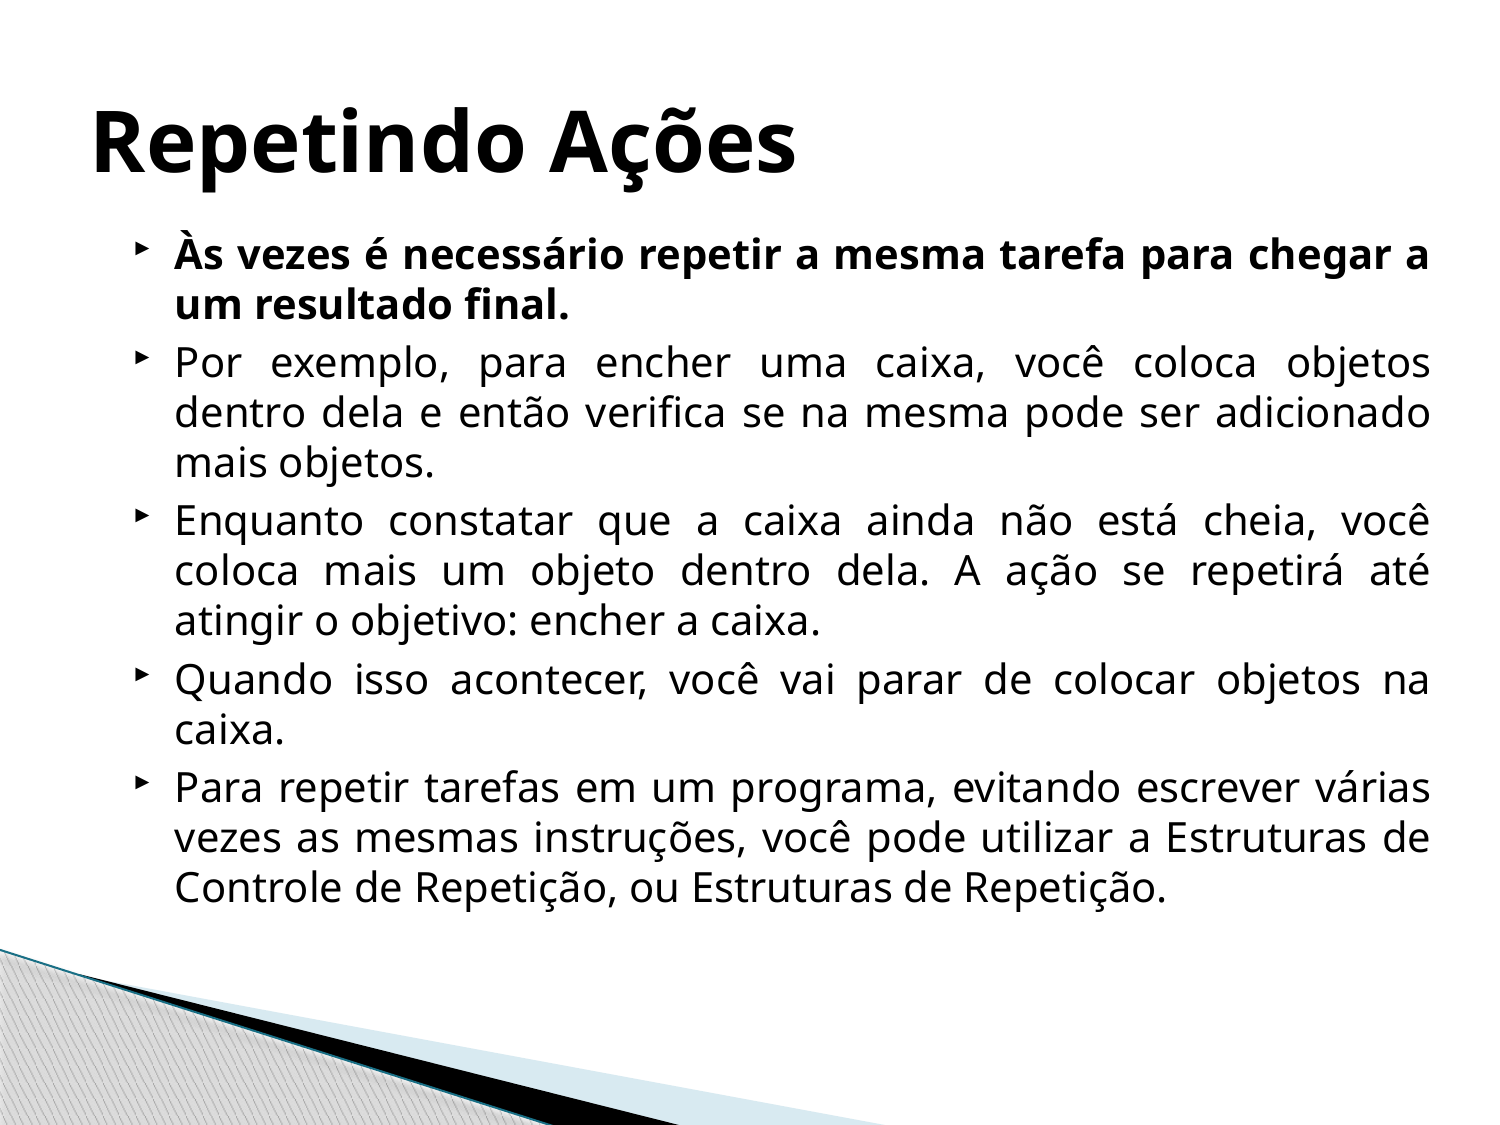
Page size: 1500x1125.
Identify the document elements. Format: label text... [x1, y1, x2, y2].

list Às vezes é necessário repetir a mesma tarefa para chegar a um resultado final. Por exemplo, para encher uma caixa, você coloca objetos dentro dela e então verifica se na mesma pode ser adicionado mais objetos. Enquanto constatar que a caixa ainda não está cheia, você coloca mais um objeto dentro dela. A ação se repetirá até atingir o objetivo: encher a caixa. Quando isso acontecer, você vai parar de colocar objetos na caixa. Para repetir tarefas em um programa, evitando escrever várias vezes as mesmas instruções, você pode utilizar a Estruturas de Controle de Repetição, ou Estruturas de Repetição. [100, 220, 1447, 1012]
title Repetindo Ações [75, 45, 1425, 233]
